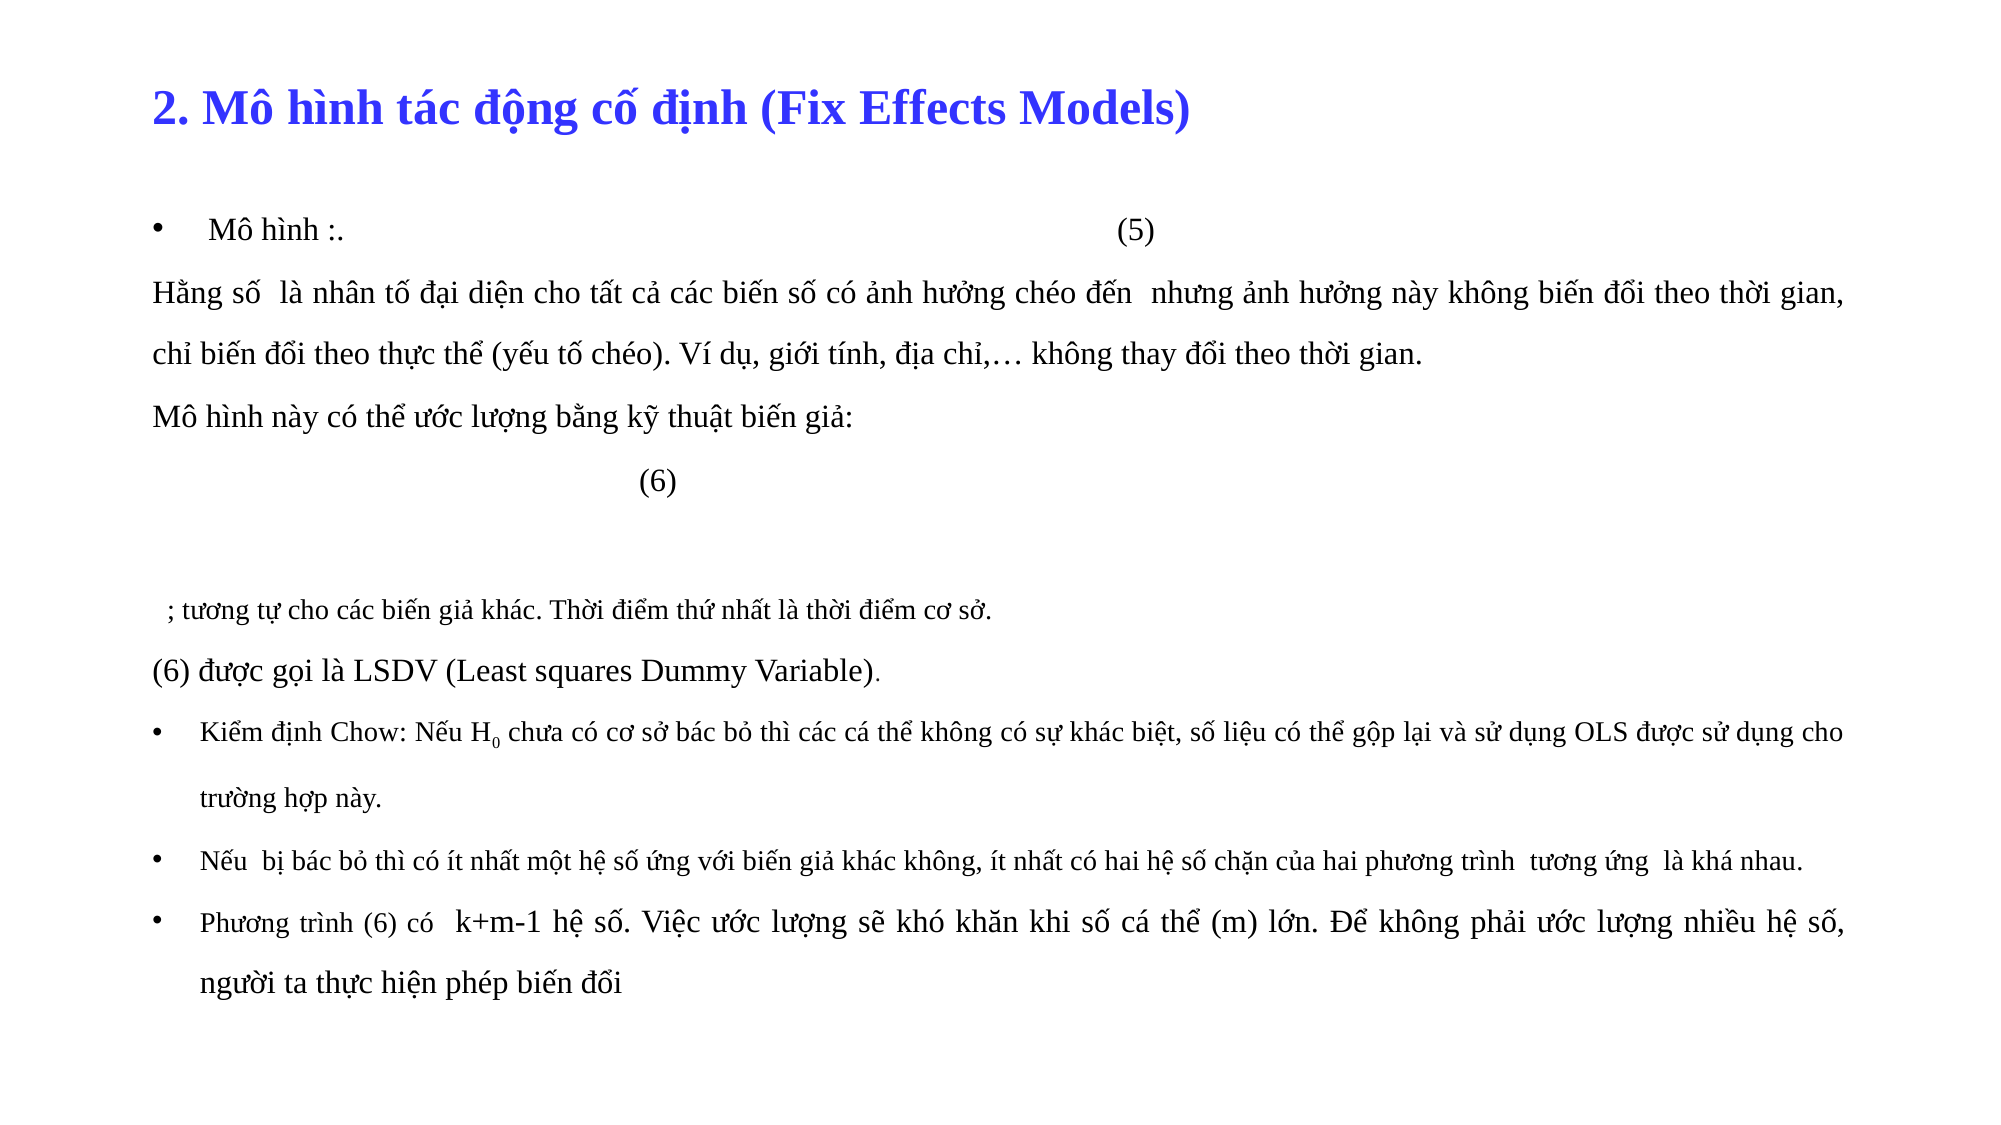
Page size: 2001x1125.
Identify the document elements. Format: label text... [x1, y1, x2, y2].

title 2. Mô hình tác động cố định (Fix Effects Models) [137, 59, 1863, 157]
